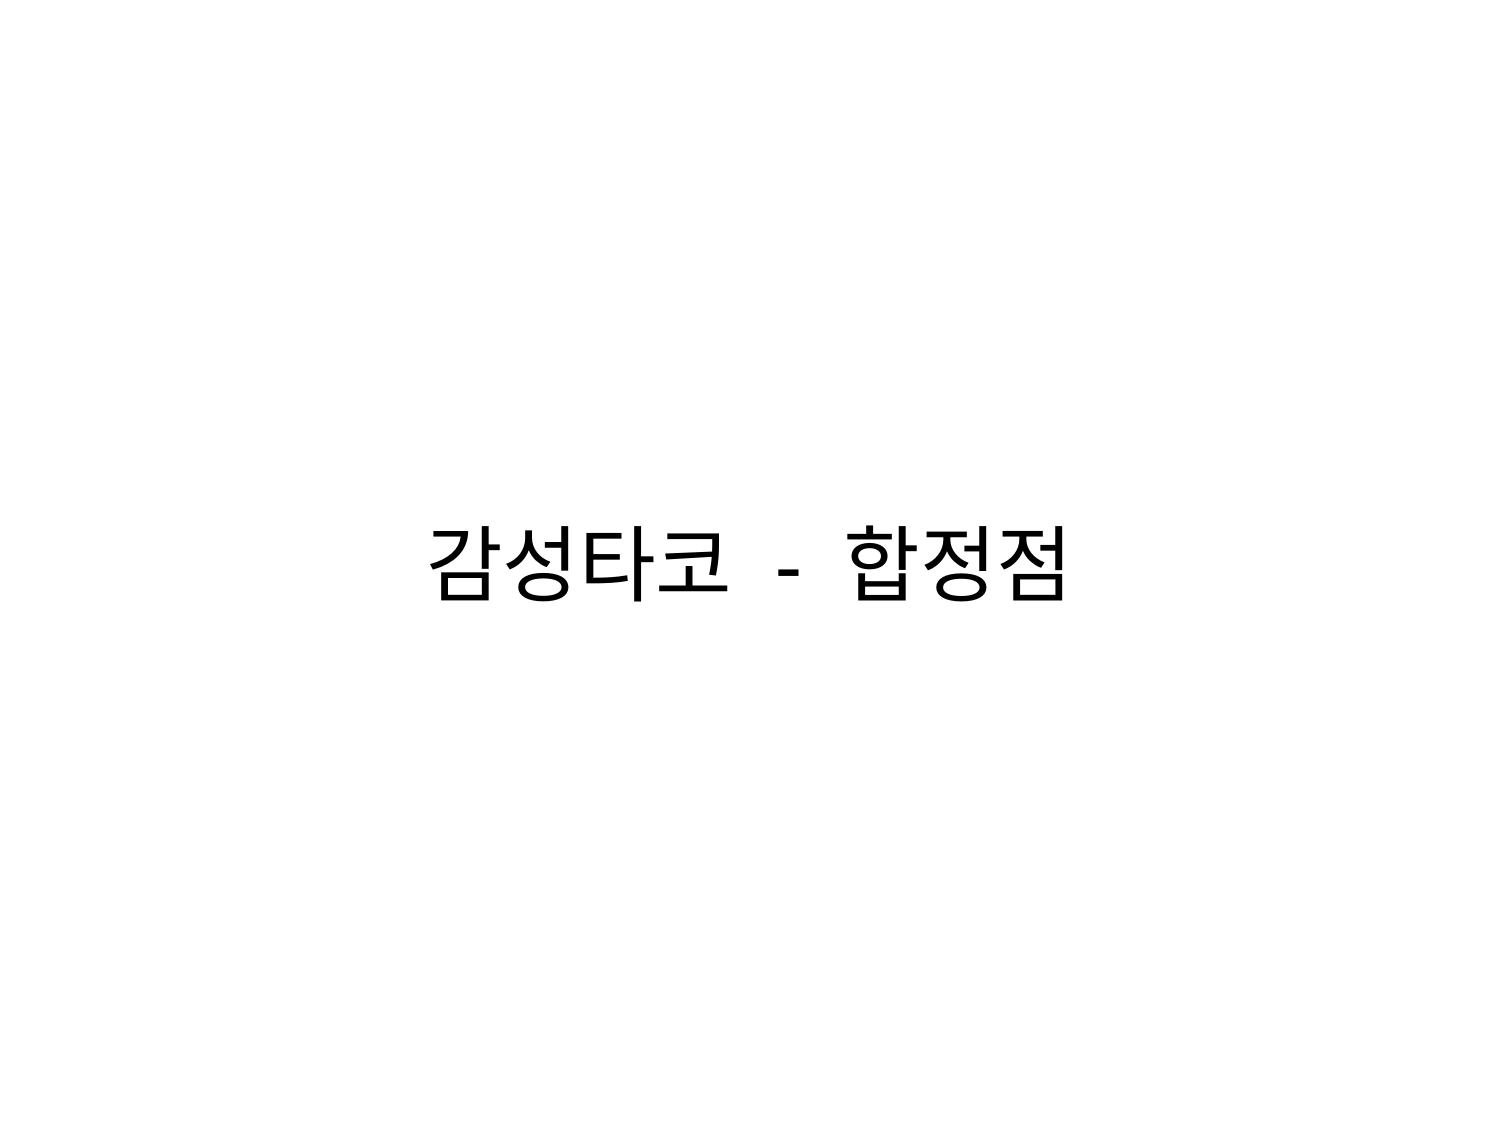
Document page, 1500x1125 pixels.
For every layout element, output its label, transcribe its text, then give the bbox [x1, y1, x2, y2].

text_box 감성타코 - 합정점 [411, 504, 1089, 620]
